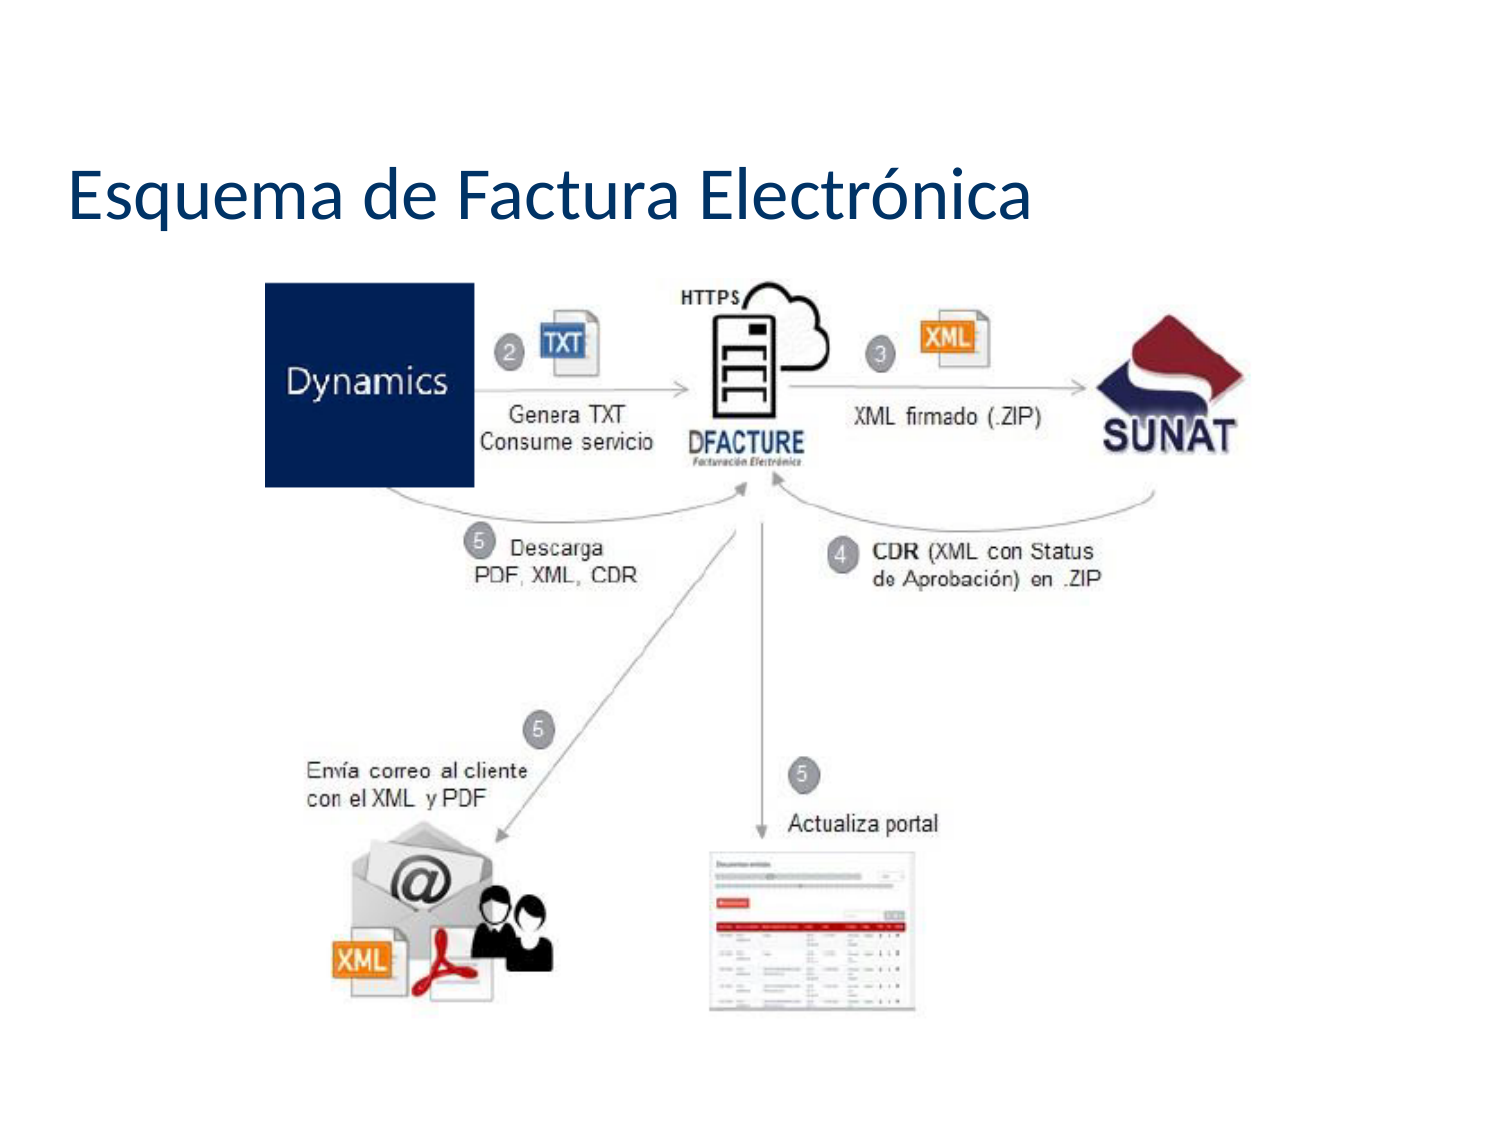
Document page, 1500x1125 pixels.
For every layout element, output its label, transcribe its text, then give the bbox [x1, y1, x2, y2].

picture [265, 278, 1261, 1034]
text_box Esquema de Factura Electrónica [53, 137, 1365, 244]
